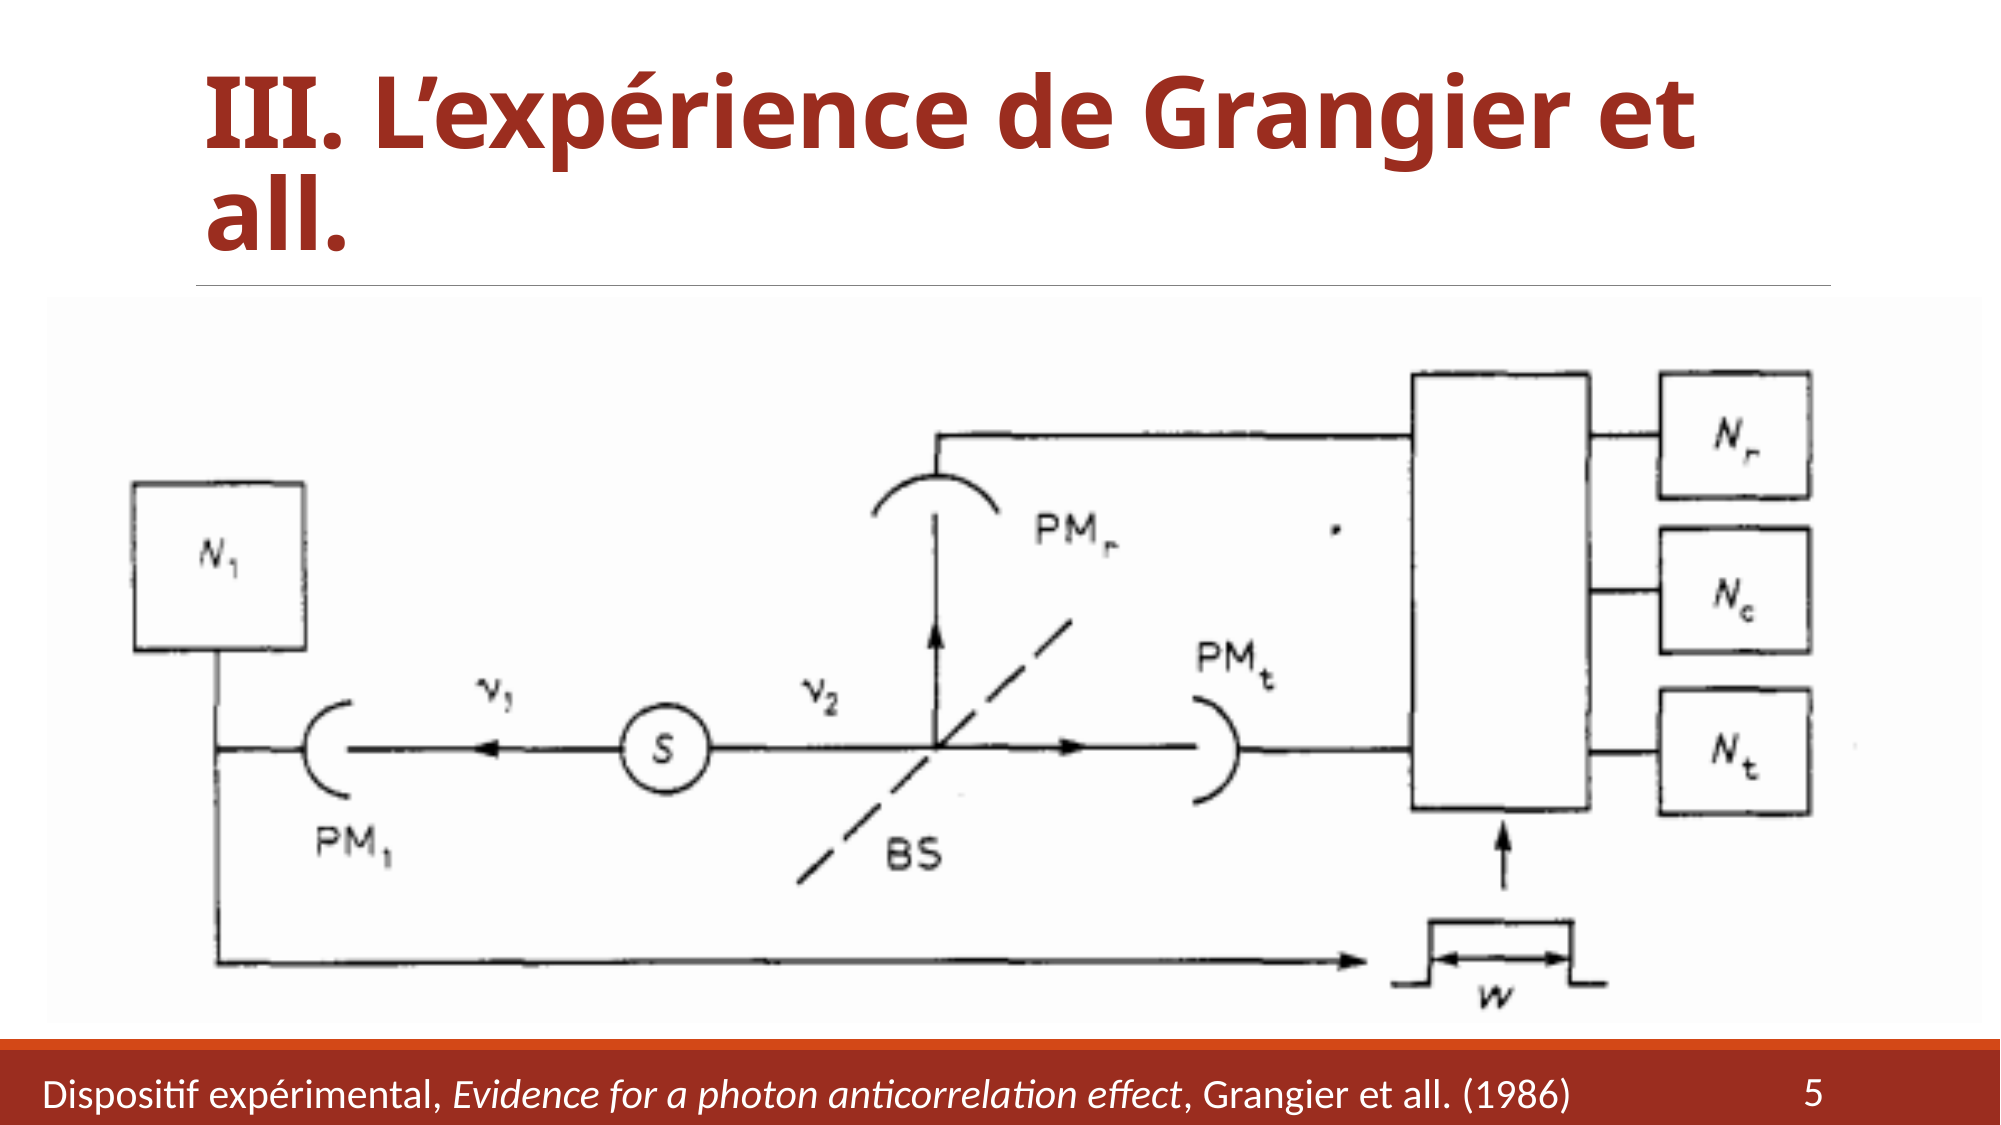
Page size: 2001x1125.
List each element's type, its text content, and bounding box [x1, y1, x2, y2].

title III. L’expérience de Grangier et all. [189, 40, 1840, 279]
picture [46, 297, 1982, 1023]
text_box Dispositif expérimental, Evidence for a photon anticorrelation effect, Grangier et all. (1986) [27, 1059, 2000, 1125]
